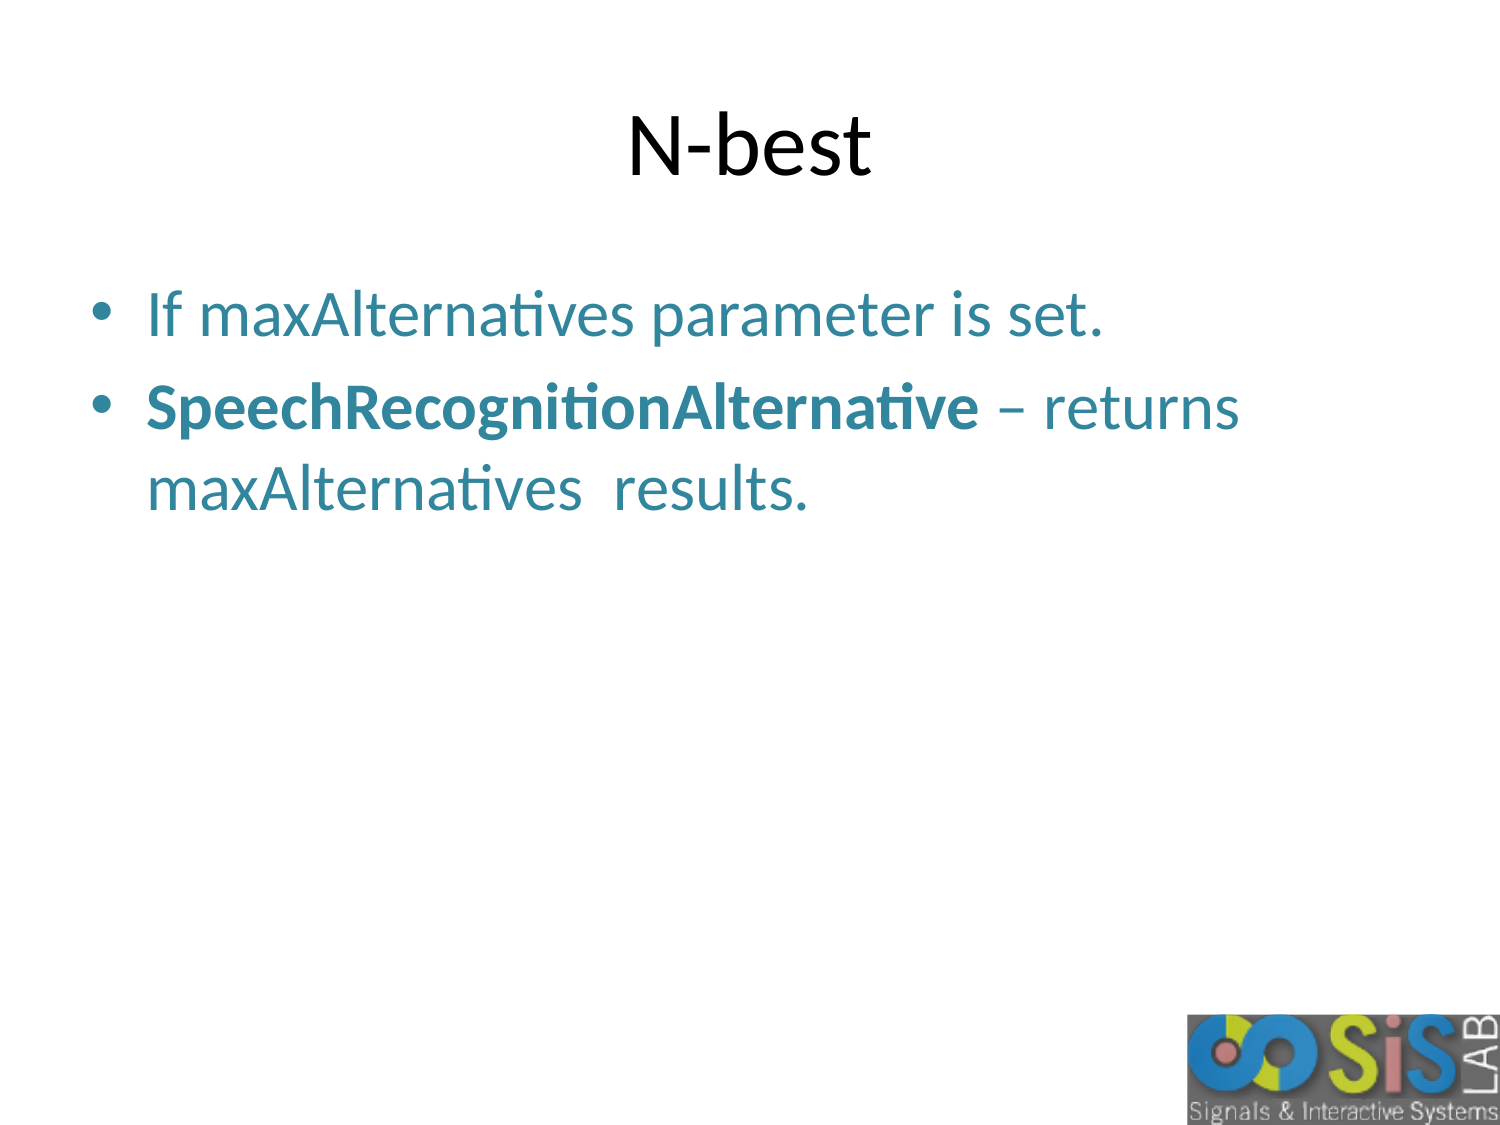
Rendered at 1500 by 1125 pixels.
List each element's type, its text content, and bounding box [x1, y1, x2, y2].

picture [1187, 1014, 1500, 1125]
title N-best [75, 45, 1425, 233]
list If maxAlternatives parameter is set. SpeechRecognitionAlternative – returns maxAlternatives results. [75, 262, 1425, 962]
